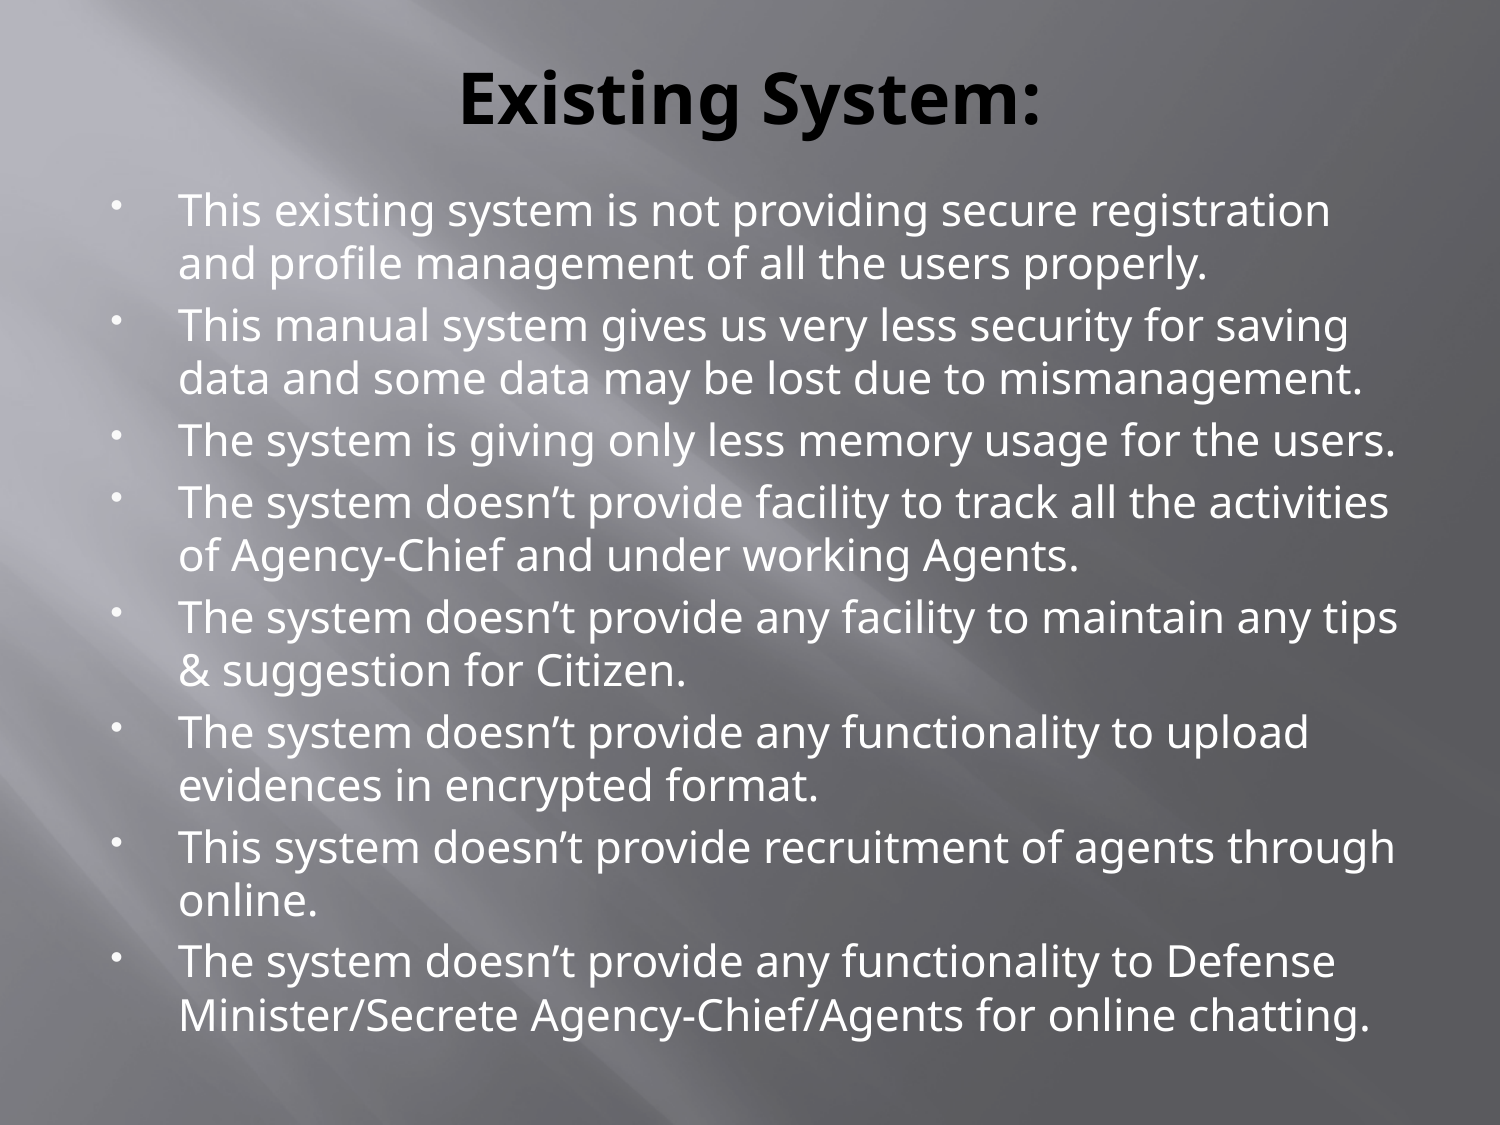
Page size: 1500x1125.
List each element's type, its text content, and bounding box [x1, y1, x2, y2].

title Existing System: [75, 45, 1425, 174]
list This existing system is not providing secure registration and profile management of all the users properly. This manual system gives us very less security for saving data and some data may be lost due to mismanagement. The system is giving only less memory usage for the users. The system doesn’t provide facility to track all the activities of Agency-Chief and under working Agents. The system doesn’t provide any facility to maintain any tips & suggestion for Citizen. The system doesn’t provide any functionality to upload evidences in encrypted format. This system doesn’t provide recruitment of agents through online. The system doesn’t provide any functionality to Defense Minister/Secrete Agency-Chief/Agents for online chatting. [75, 174, 1425, 1063]
